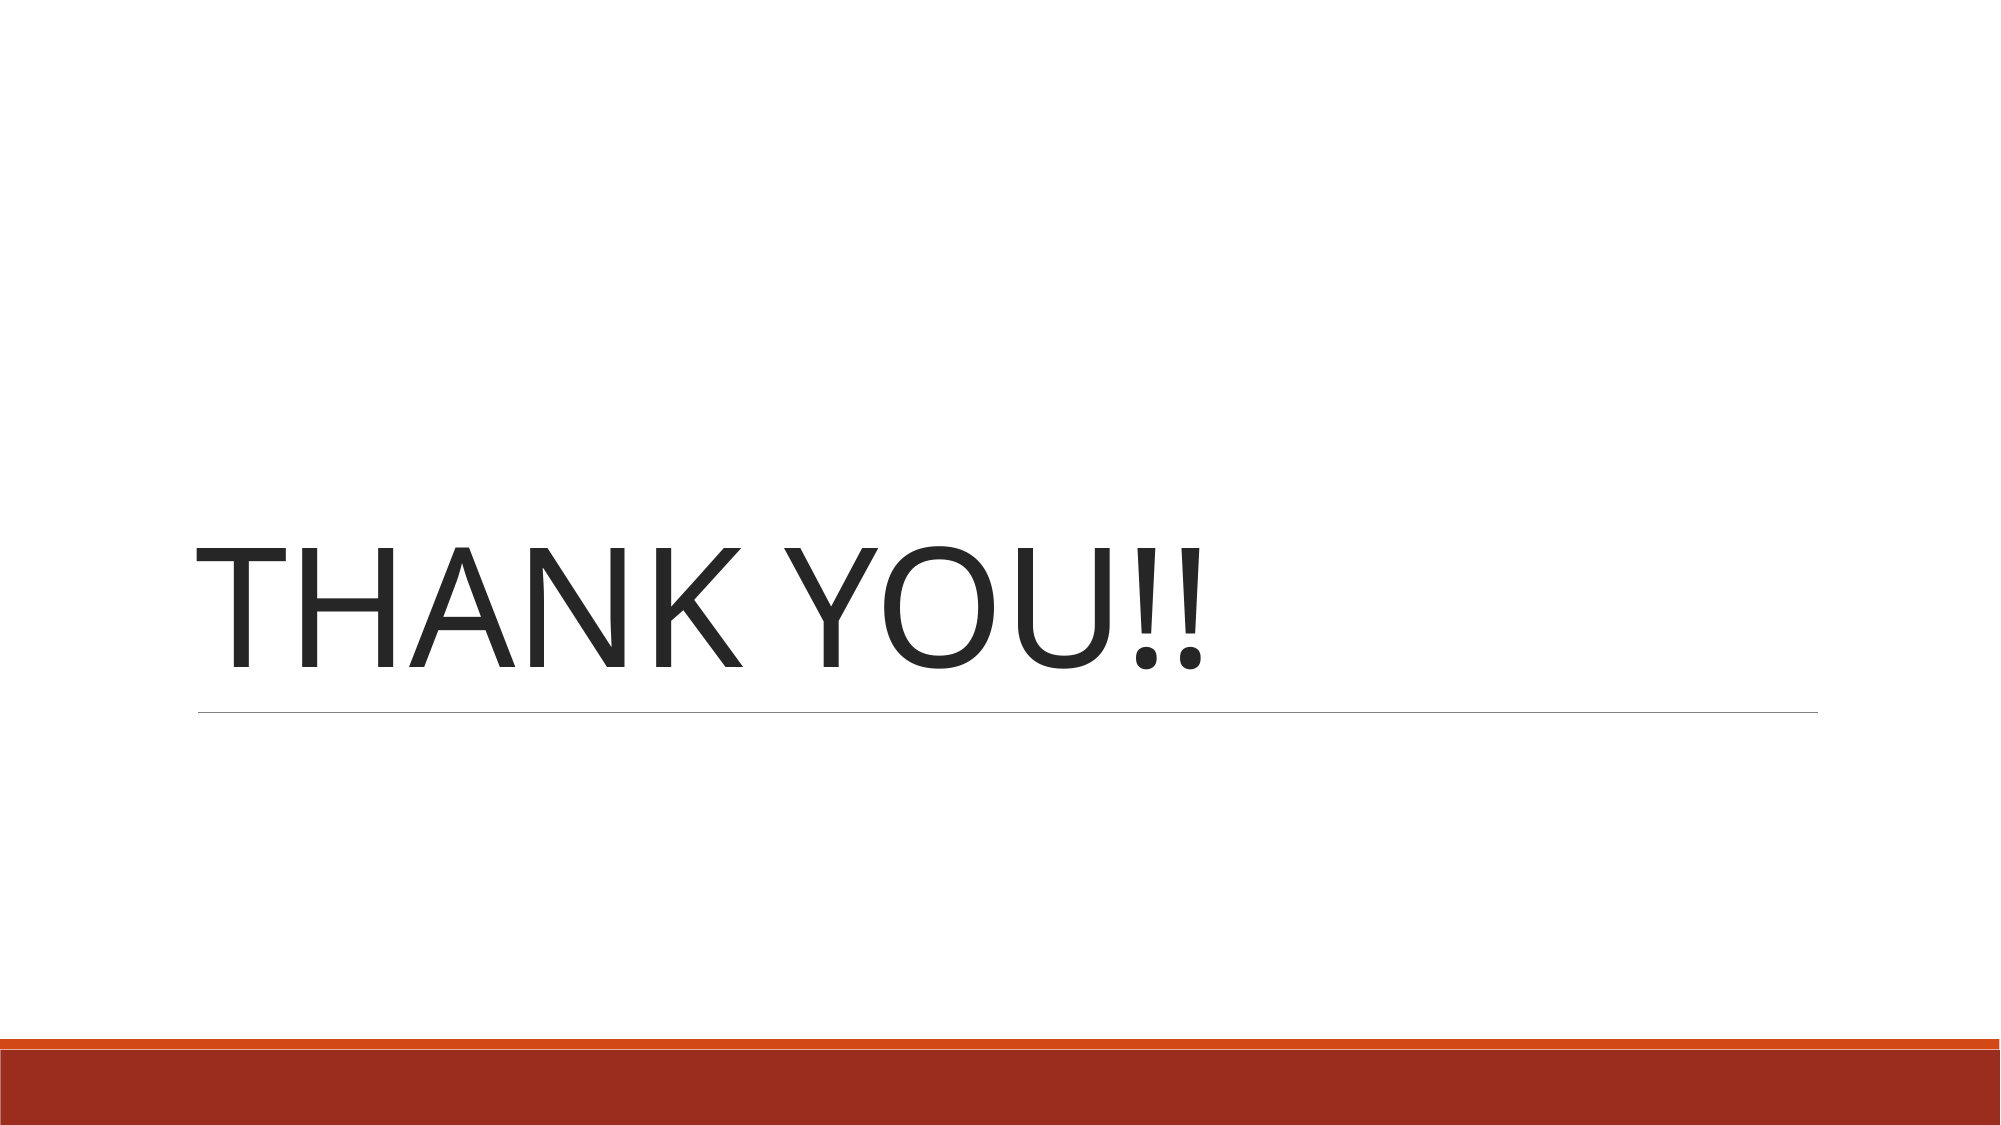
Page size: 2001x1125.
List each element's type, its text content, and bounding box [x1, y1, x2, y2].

title THANK YOU!! [180, 124, 1830, 710]
